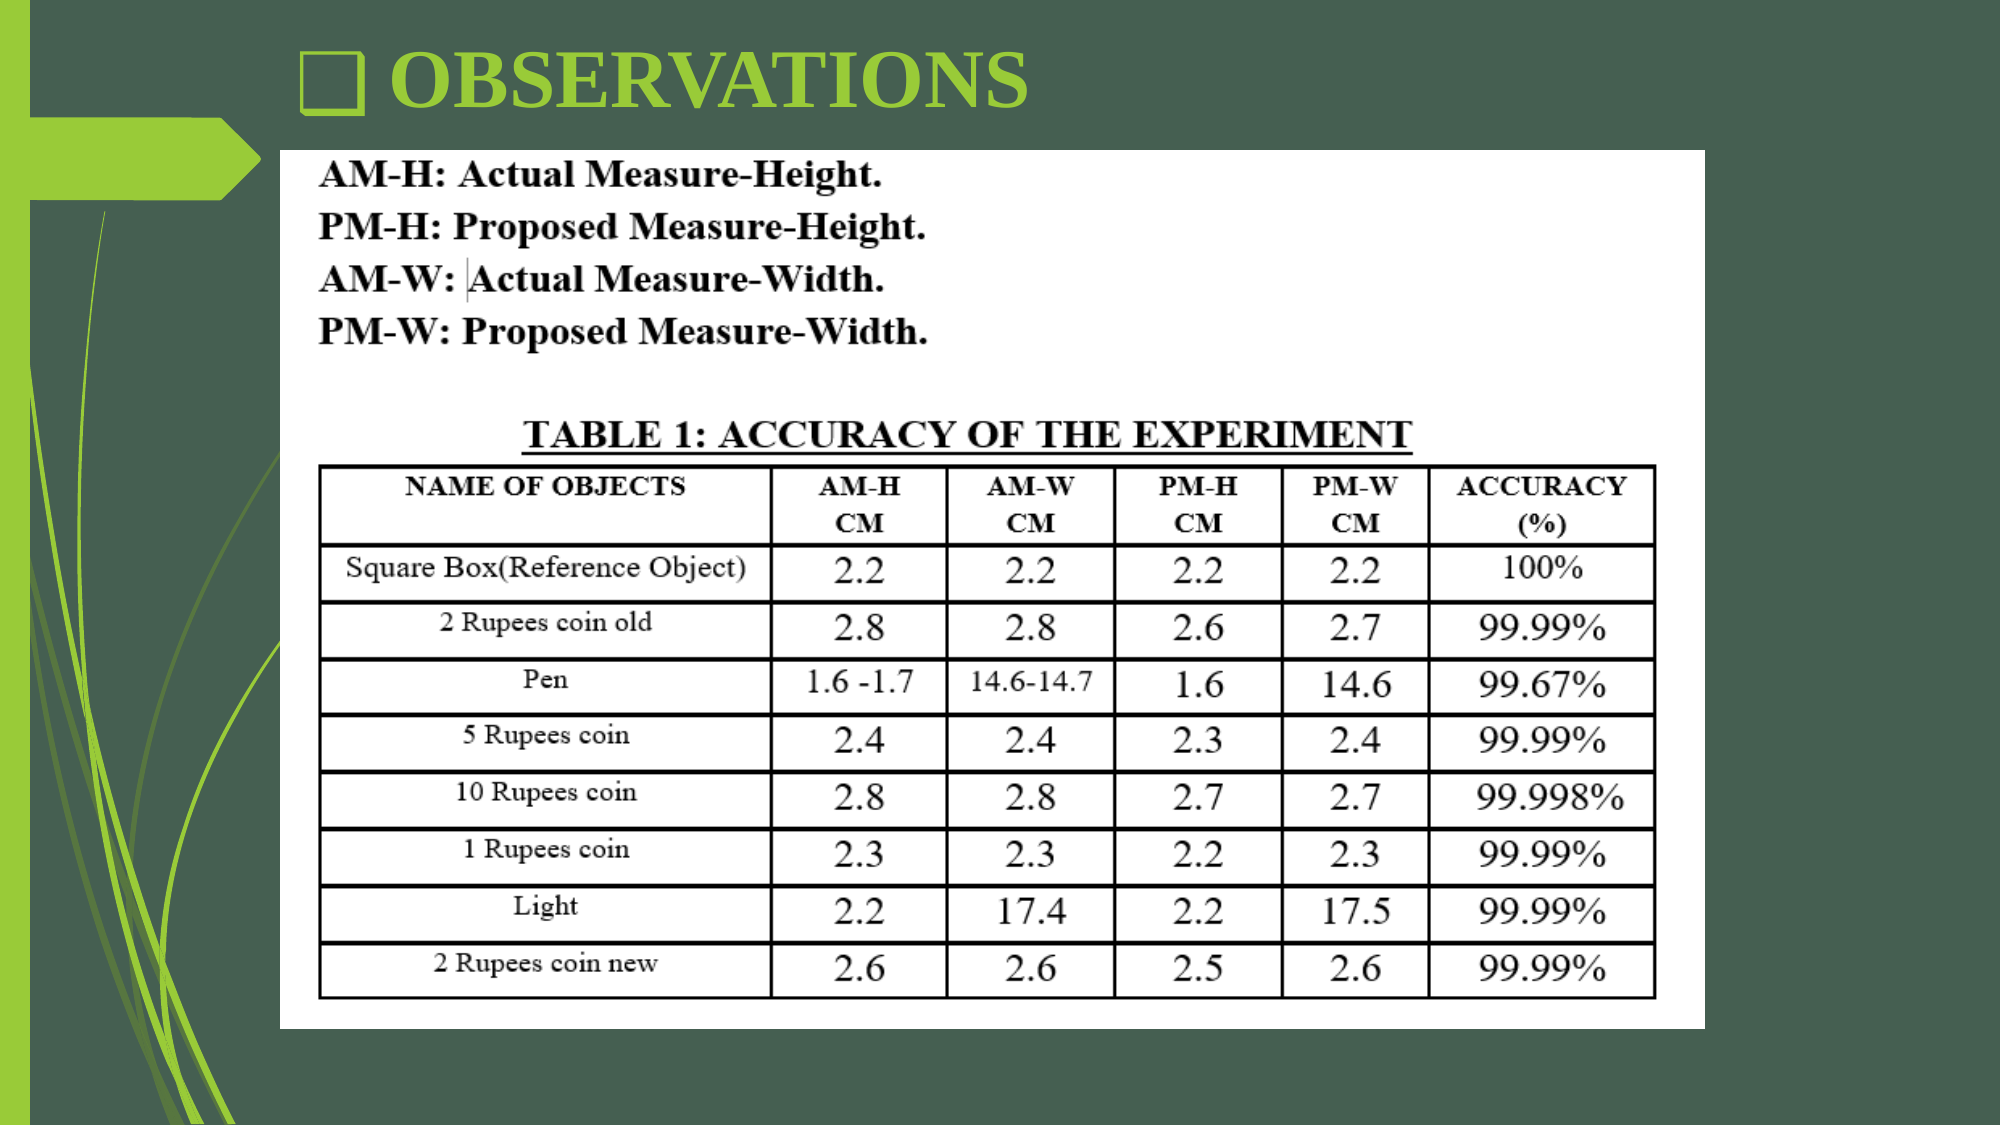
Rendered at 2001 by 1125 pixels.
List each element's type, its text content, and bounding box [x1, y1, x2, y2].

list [279, 150, 1706, 1030]
title OBSERVATIONS [280, 16, 1743, 134]
